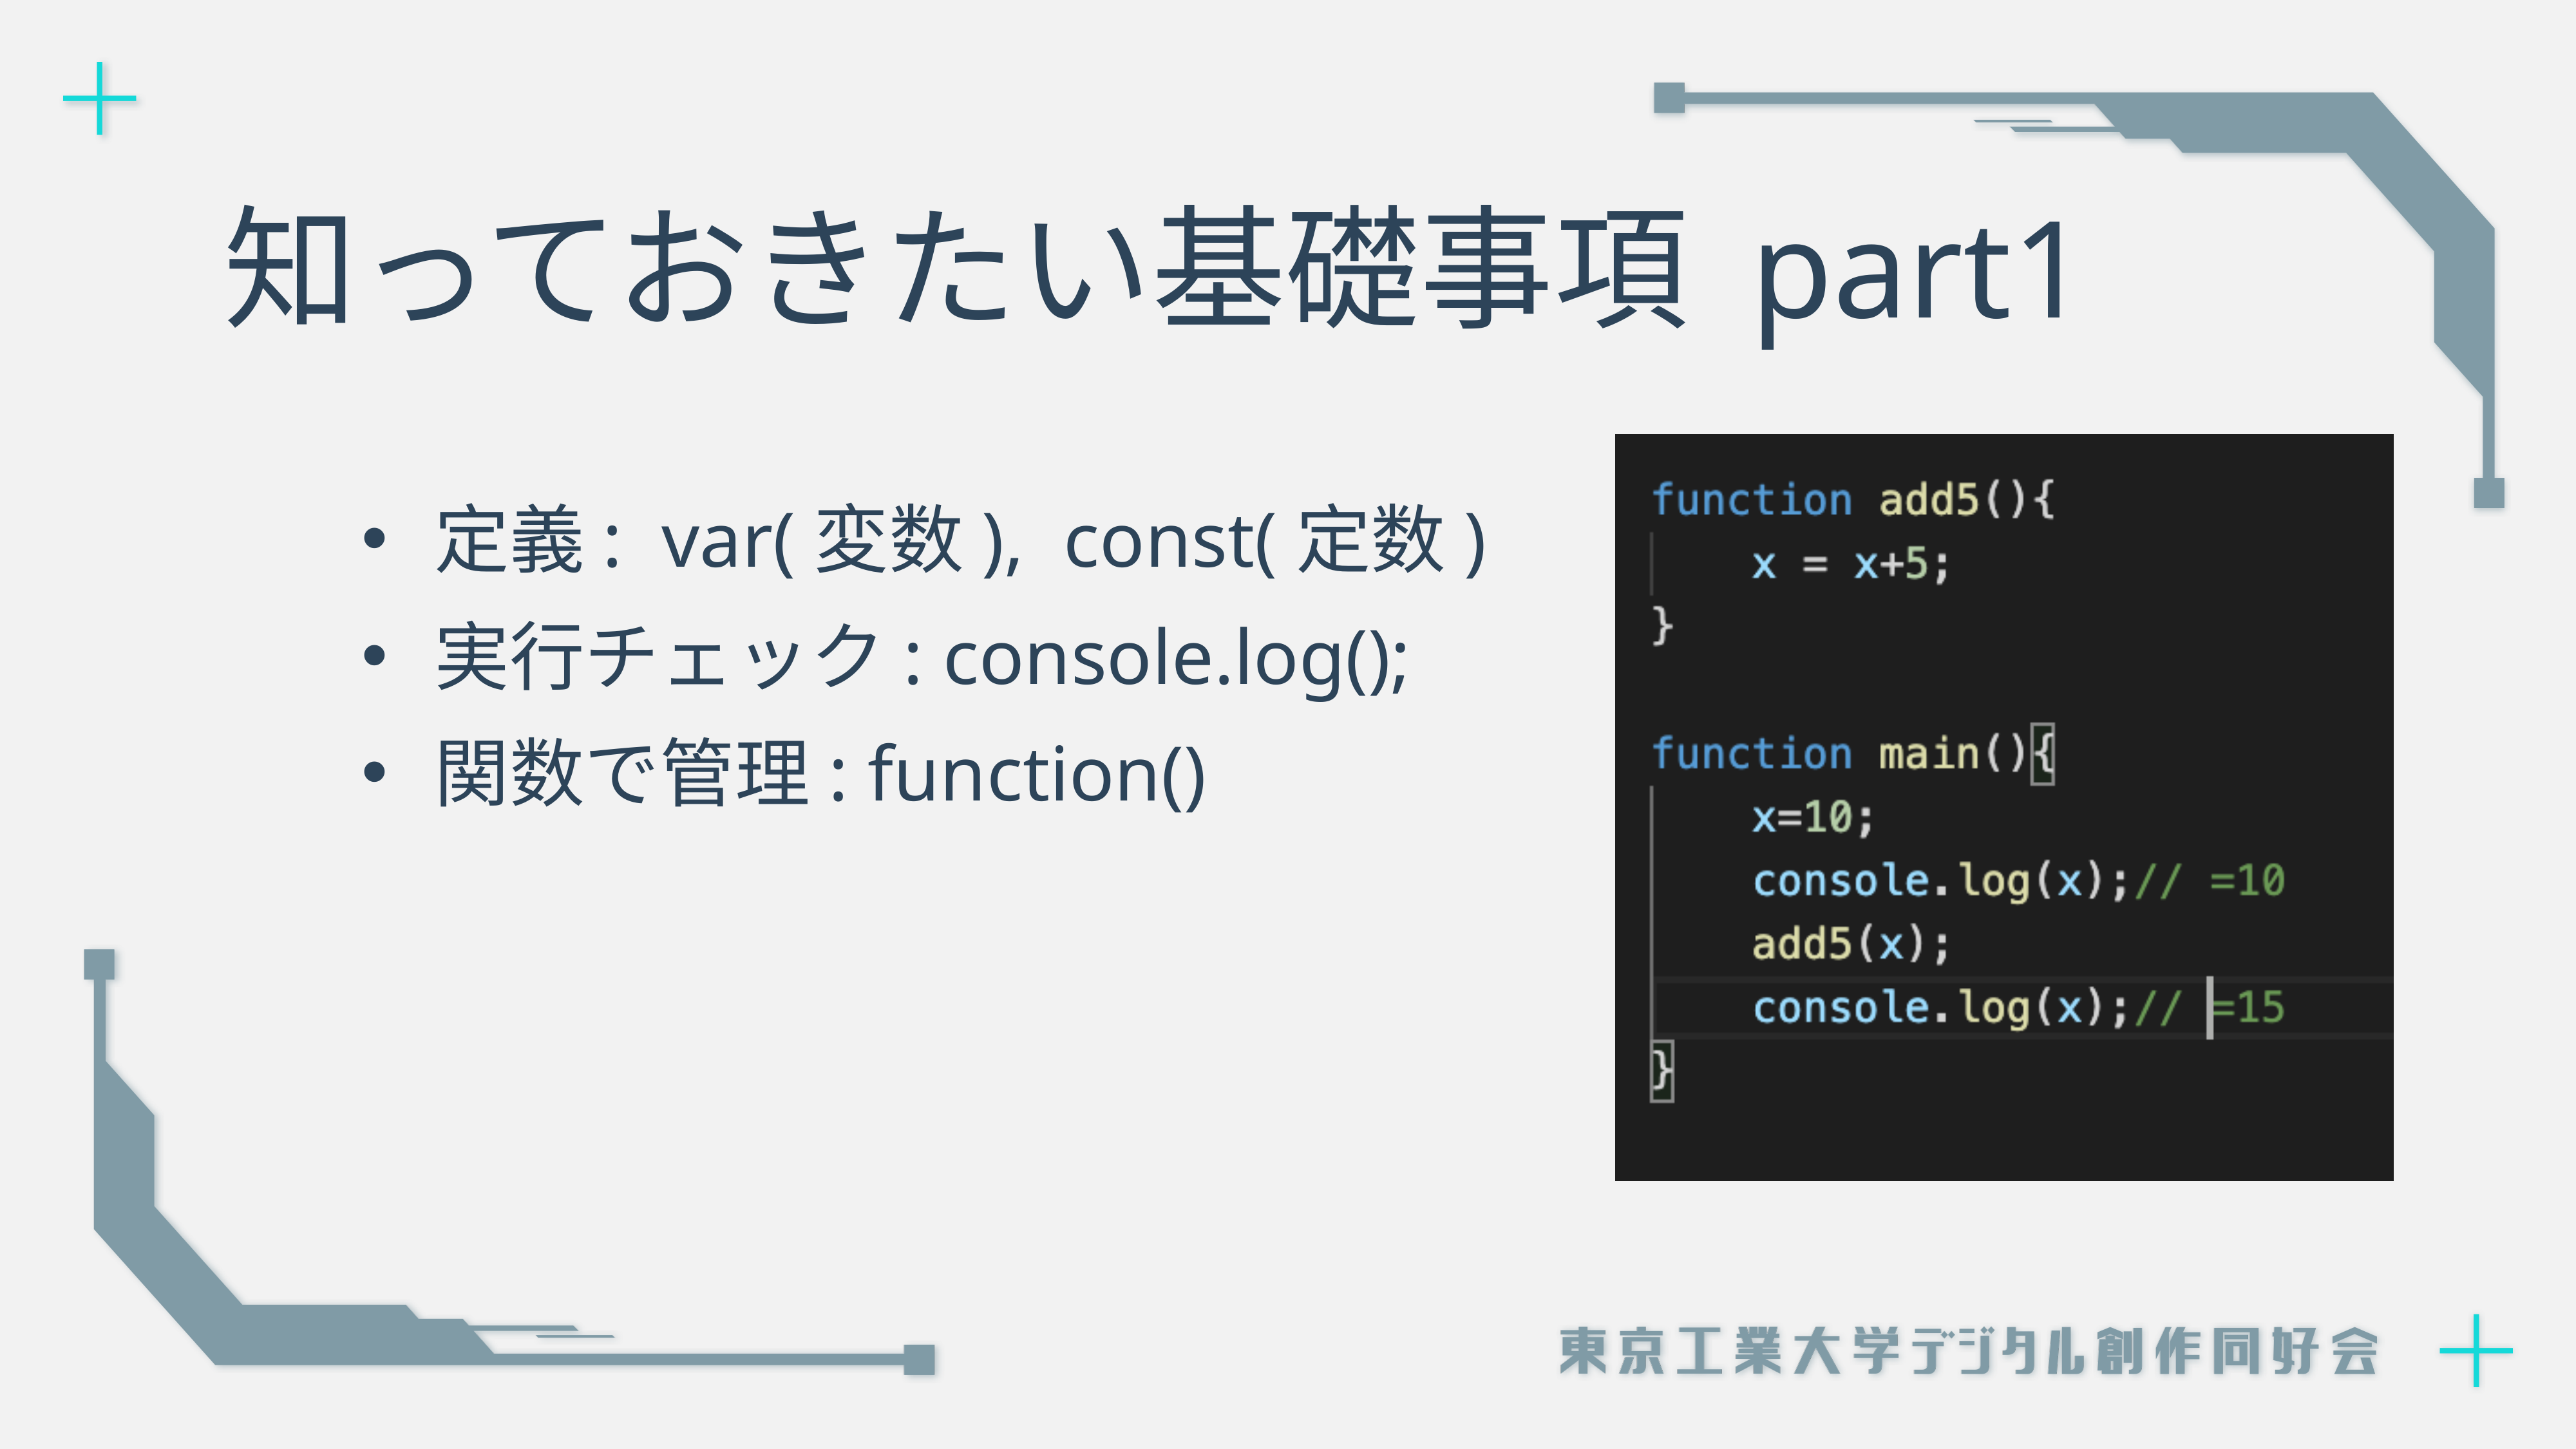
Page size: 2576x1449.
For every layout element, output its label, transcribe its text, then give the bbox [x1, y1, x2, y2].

list 定義: var(変数), const(定数) 実行チェック: console.log(); 関数で管理: function() [355, 486, 1615, 1130]
picture [63, 62, 2513, 1387]
title 知っておきたい基礎事項 part1 [218, 145, 2097, 351]
